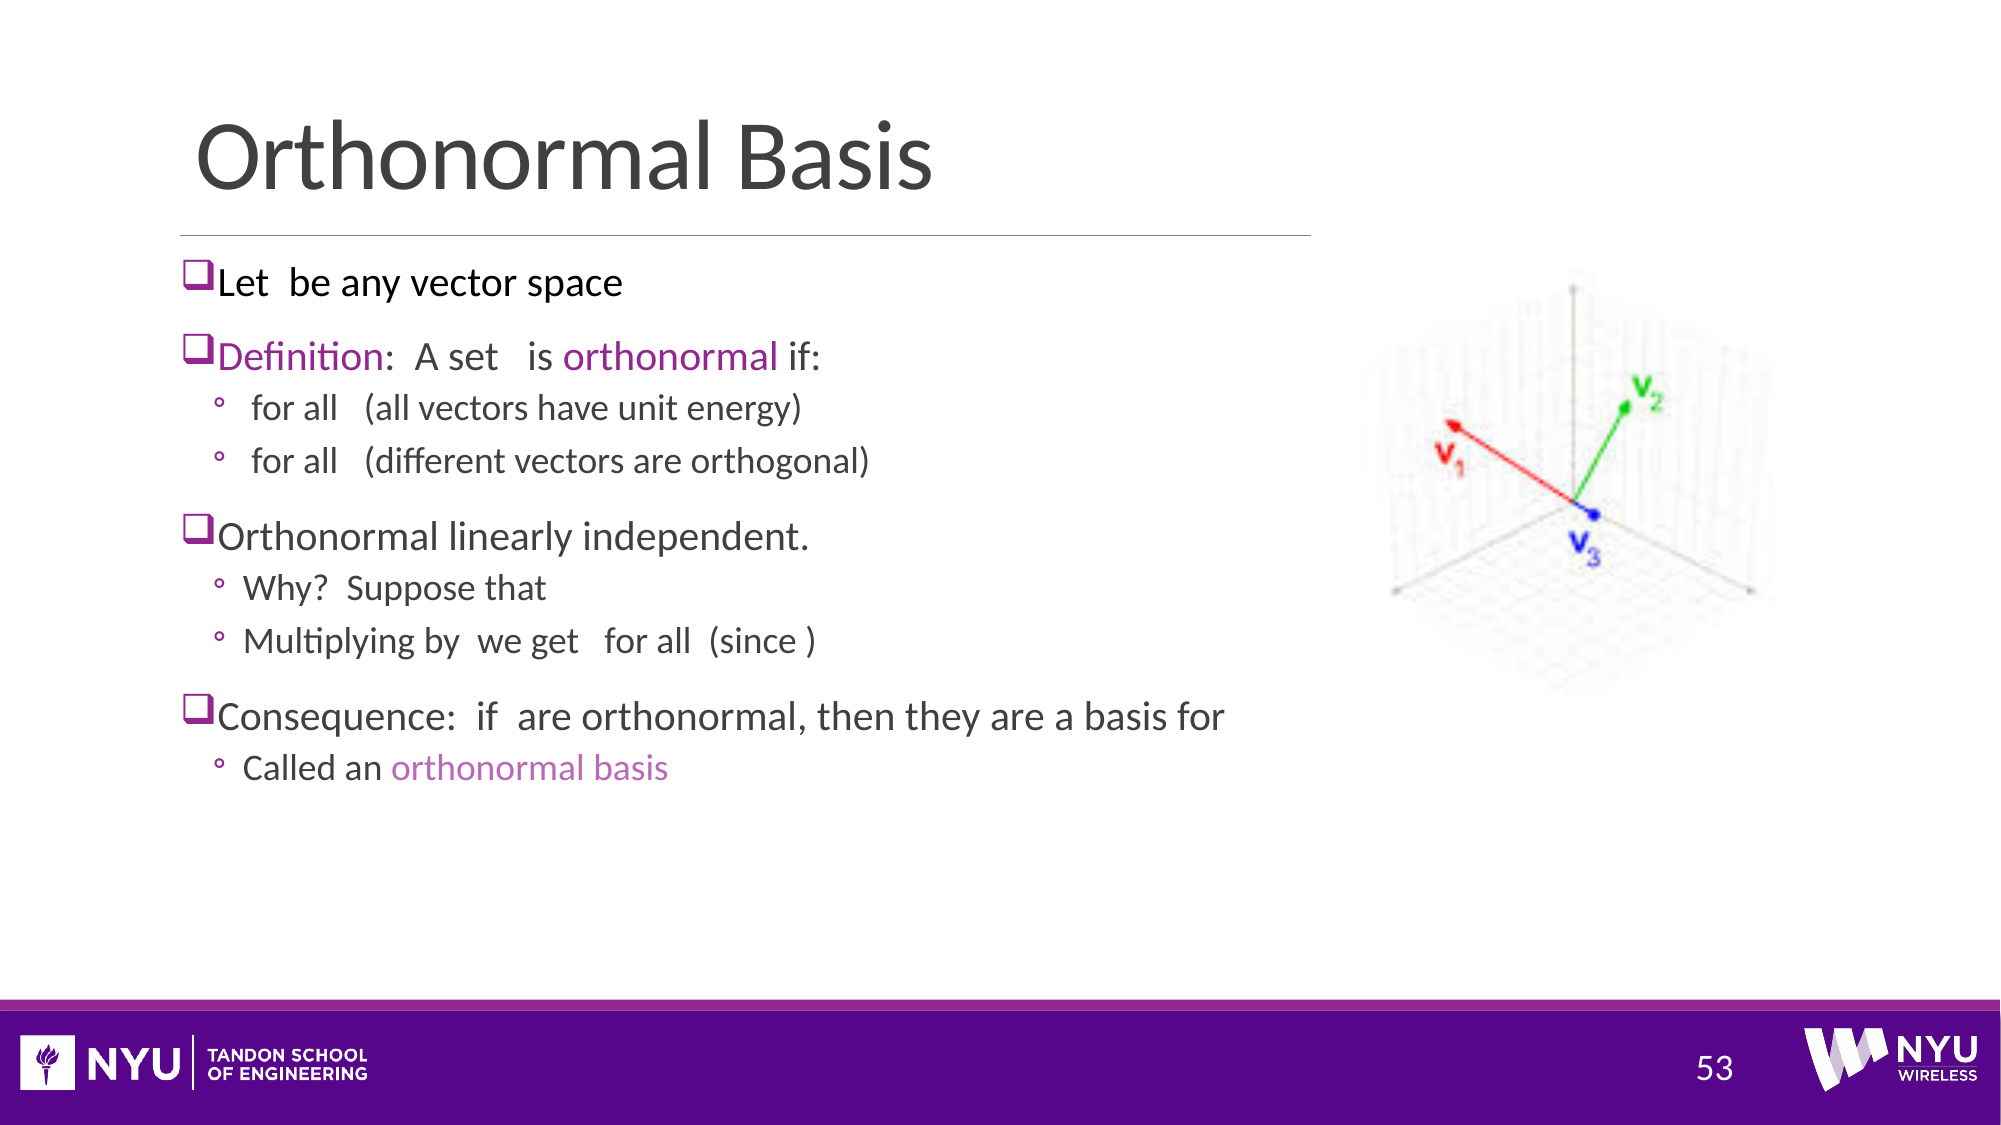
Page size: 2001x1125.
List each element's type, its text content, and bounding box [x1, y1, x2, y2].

slide_number 53 [1533, 1035, 1749, 1096]
title Orthonormal Basis [180, 47, 1830, 218]
picture [1310, 217, 1870, 696]
